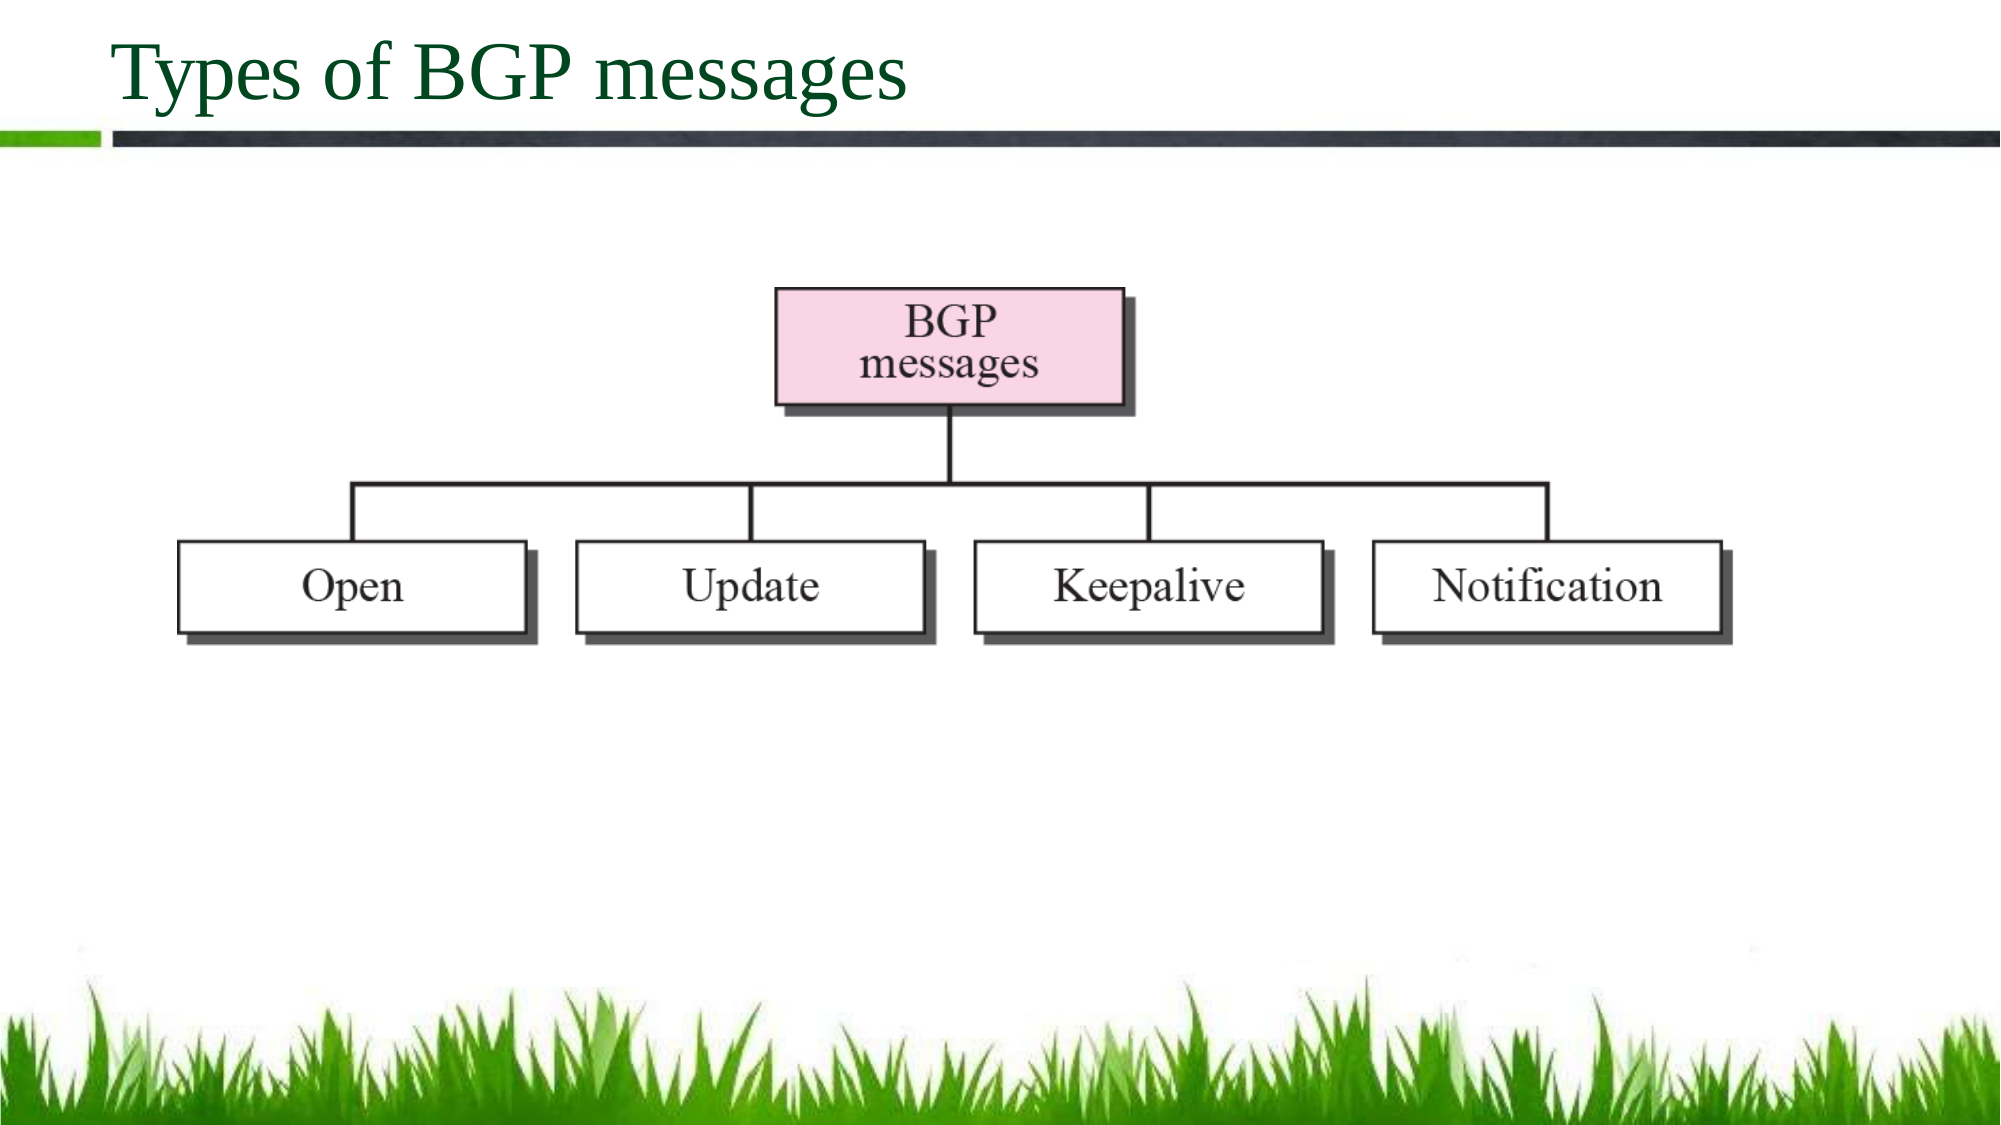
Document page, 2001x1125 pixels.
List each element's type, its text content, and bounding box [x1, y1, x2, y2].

text_box [177, 287, 1734, 646]
text_box Types of BGP messages [108, 13, 917, 116]
picture [0, 115, 2000, 1125]
